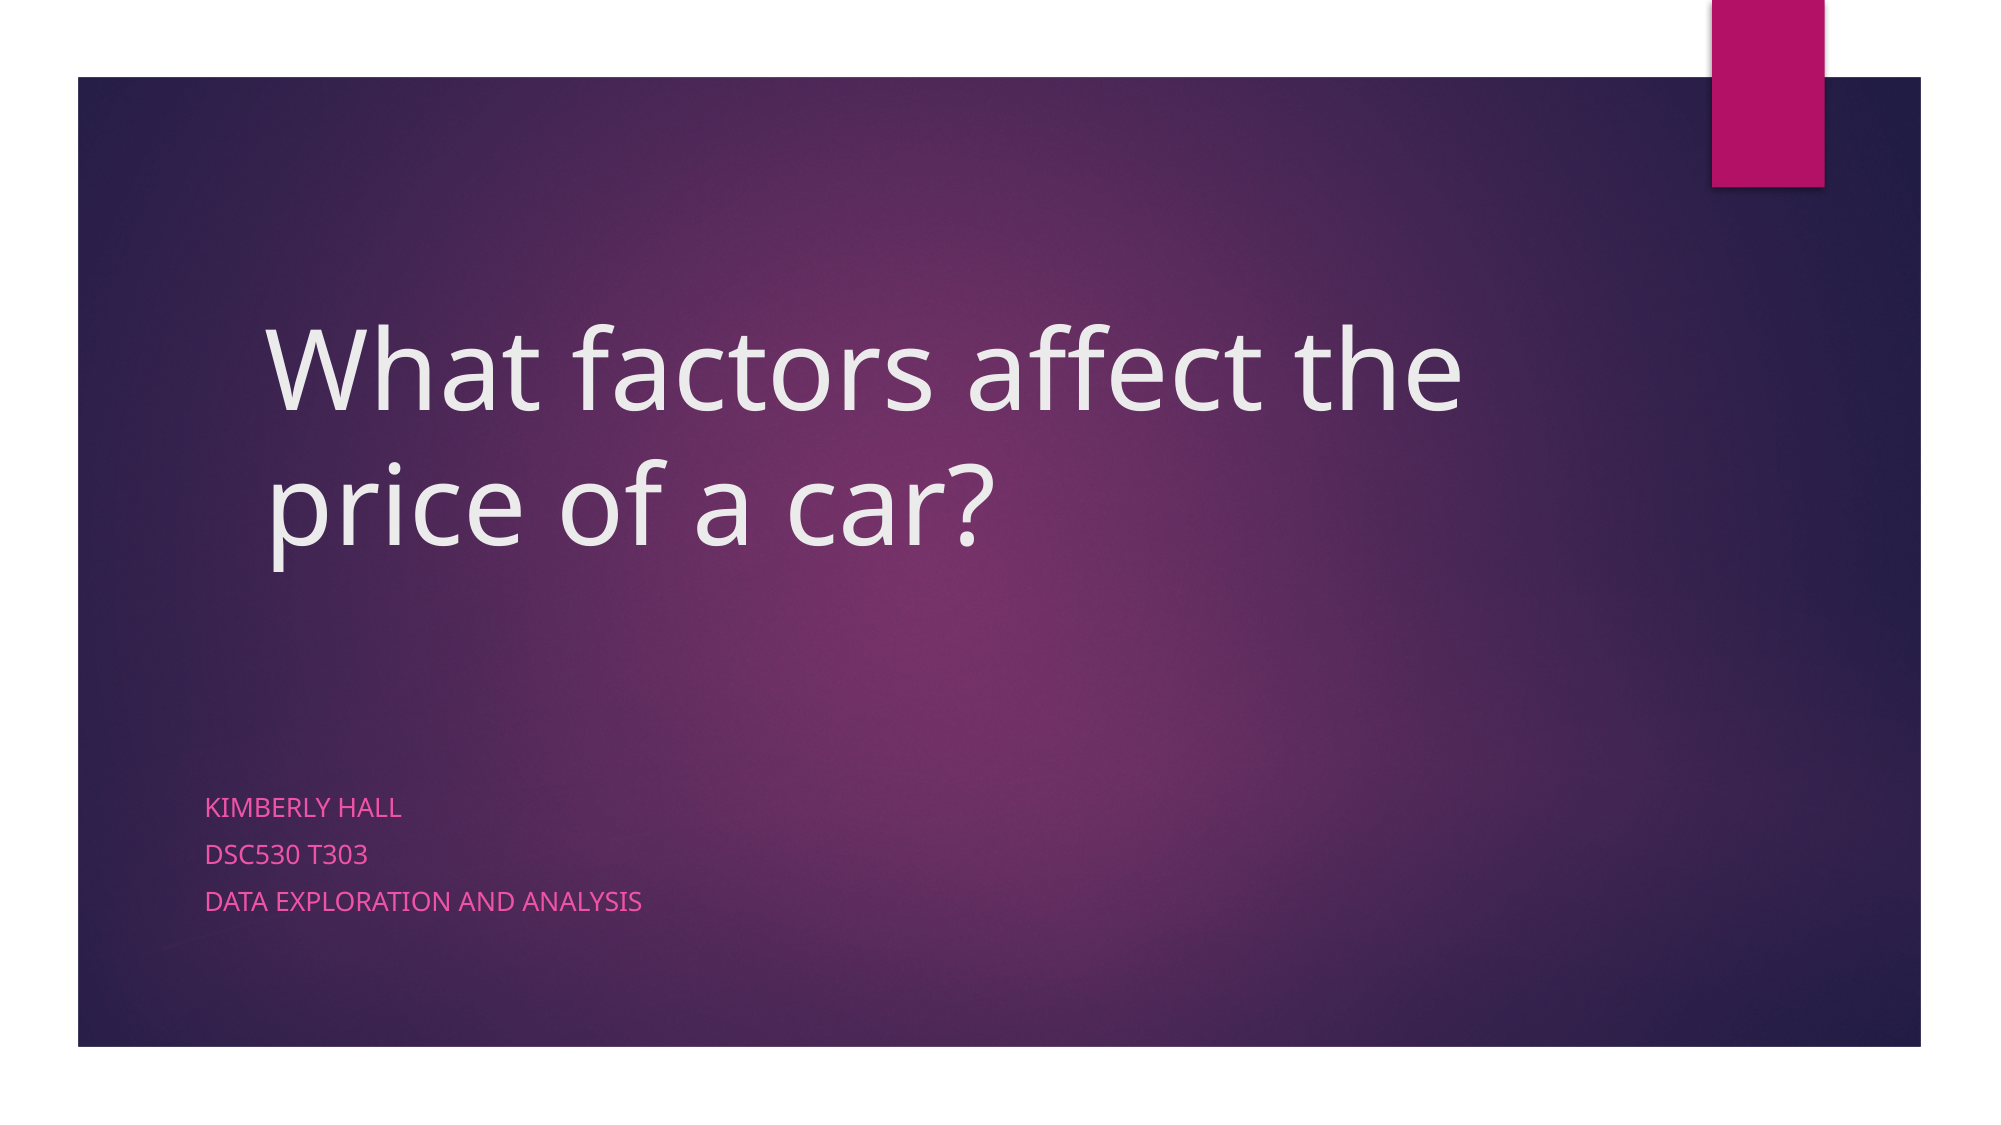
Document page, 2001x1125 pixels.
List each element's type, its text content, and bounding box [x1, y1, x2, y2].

title What factors affect the price of a car? [249, 132, 1750, 576]
subtitle Kimberly Hall DSC530 T303 Data Exploration and Analysis [189, 783, 1638, 925]
